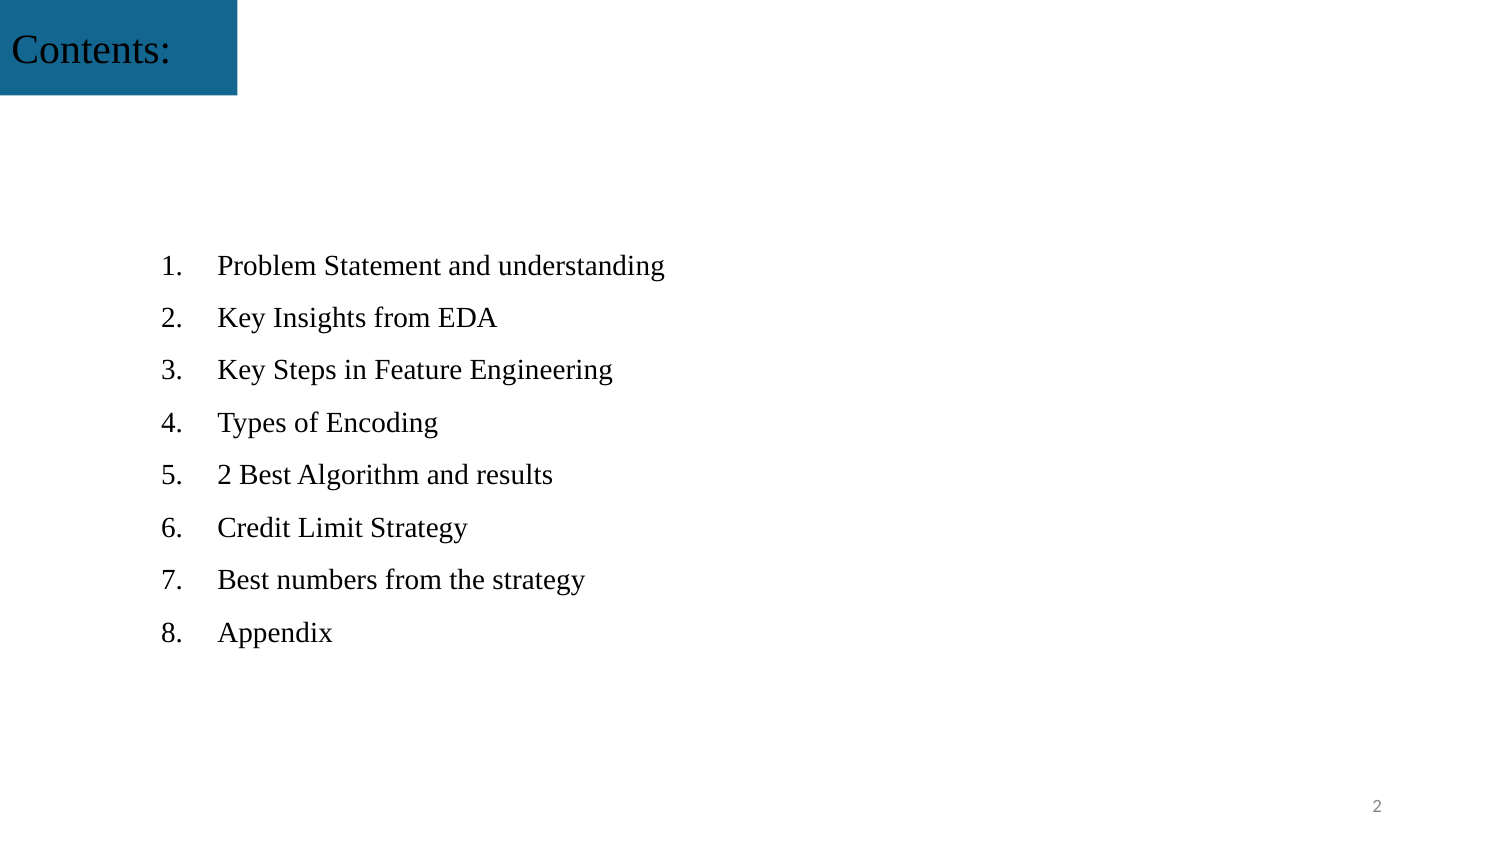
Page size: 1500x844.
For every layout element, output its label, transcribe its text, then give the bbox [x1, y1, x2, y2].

text_box Problem Statement and understanding Key Insights from EDA Key Steps in Feature Engineering Types of Encoding 2 Best Algorithm and results Credit Limit Strategy Best numbers from the strategy Appendix [146, 220, 683, 656]
text_box Contents: [0, 0, 238, 96]
slide_number ‹#› [1059, 782, 1397, 827]
